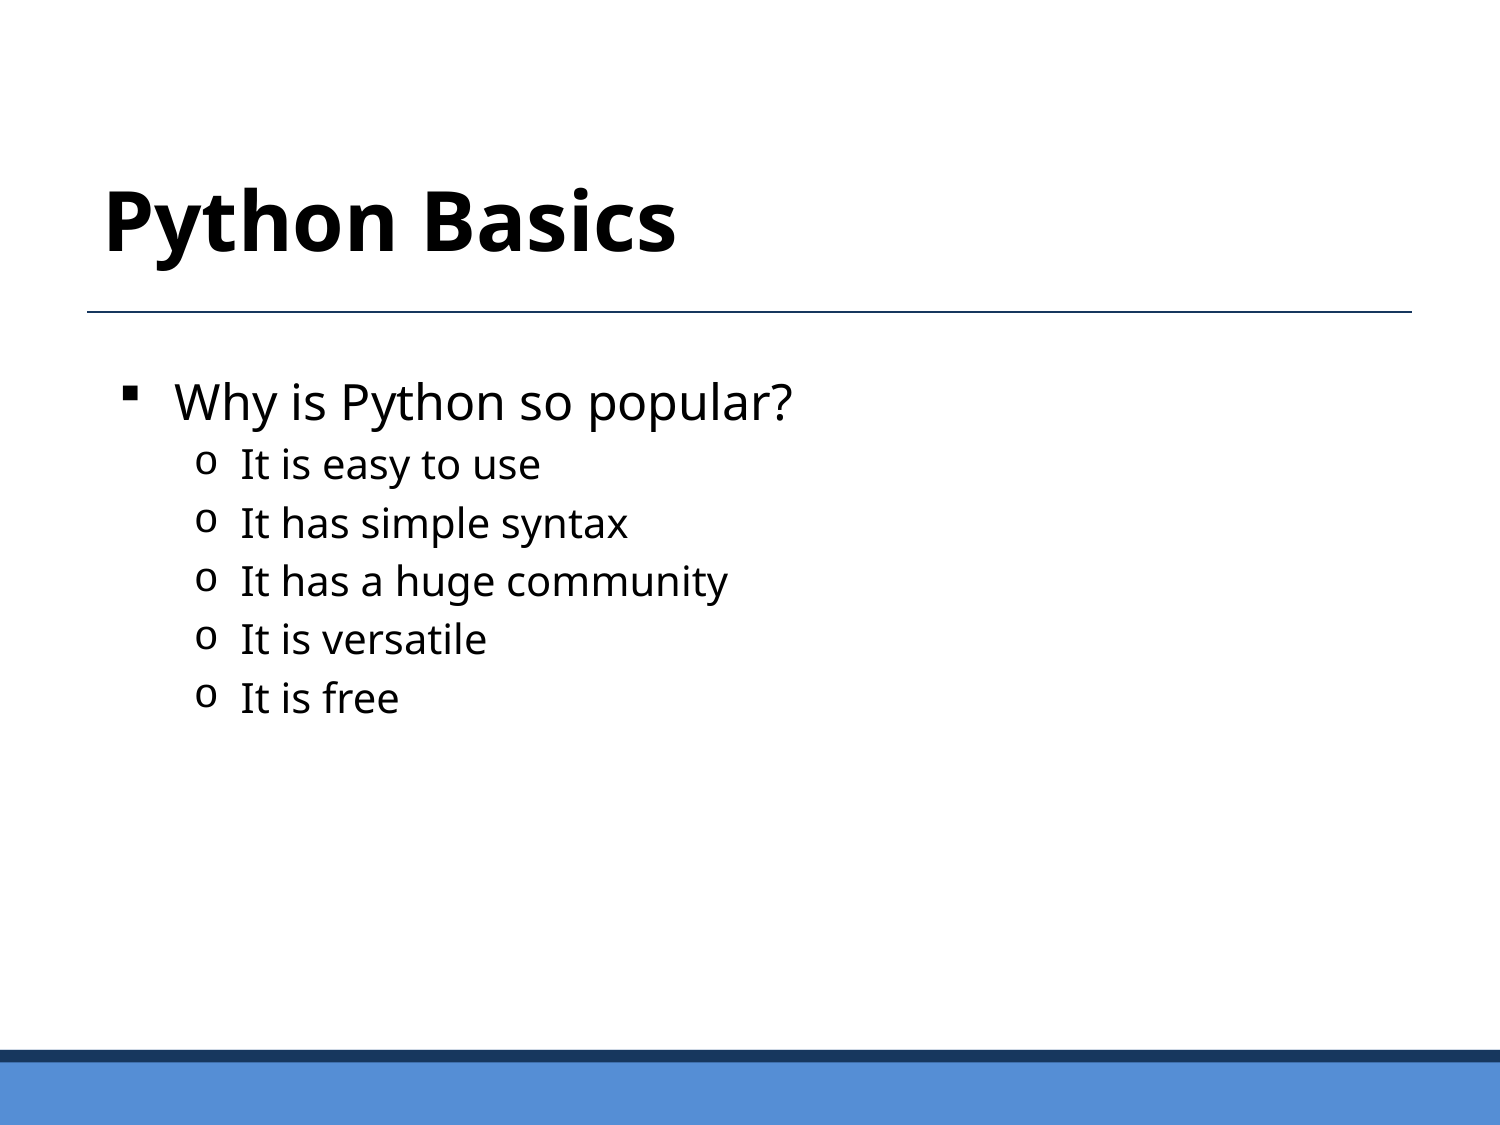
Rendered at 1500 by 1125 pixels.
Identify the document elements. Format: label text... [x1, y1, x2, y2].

text_box [0, 1048, 1500, 1064]
text_box [0, 1064, 1500, 1125]
text_box Python Basics [87, 124, 1438, 313]
list Why is Python so popular? It is easy to use It has simple syntax It has a huge community It is versatile It is free [103, 362, 1388, 1001]
